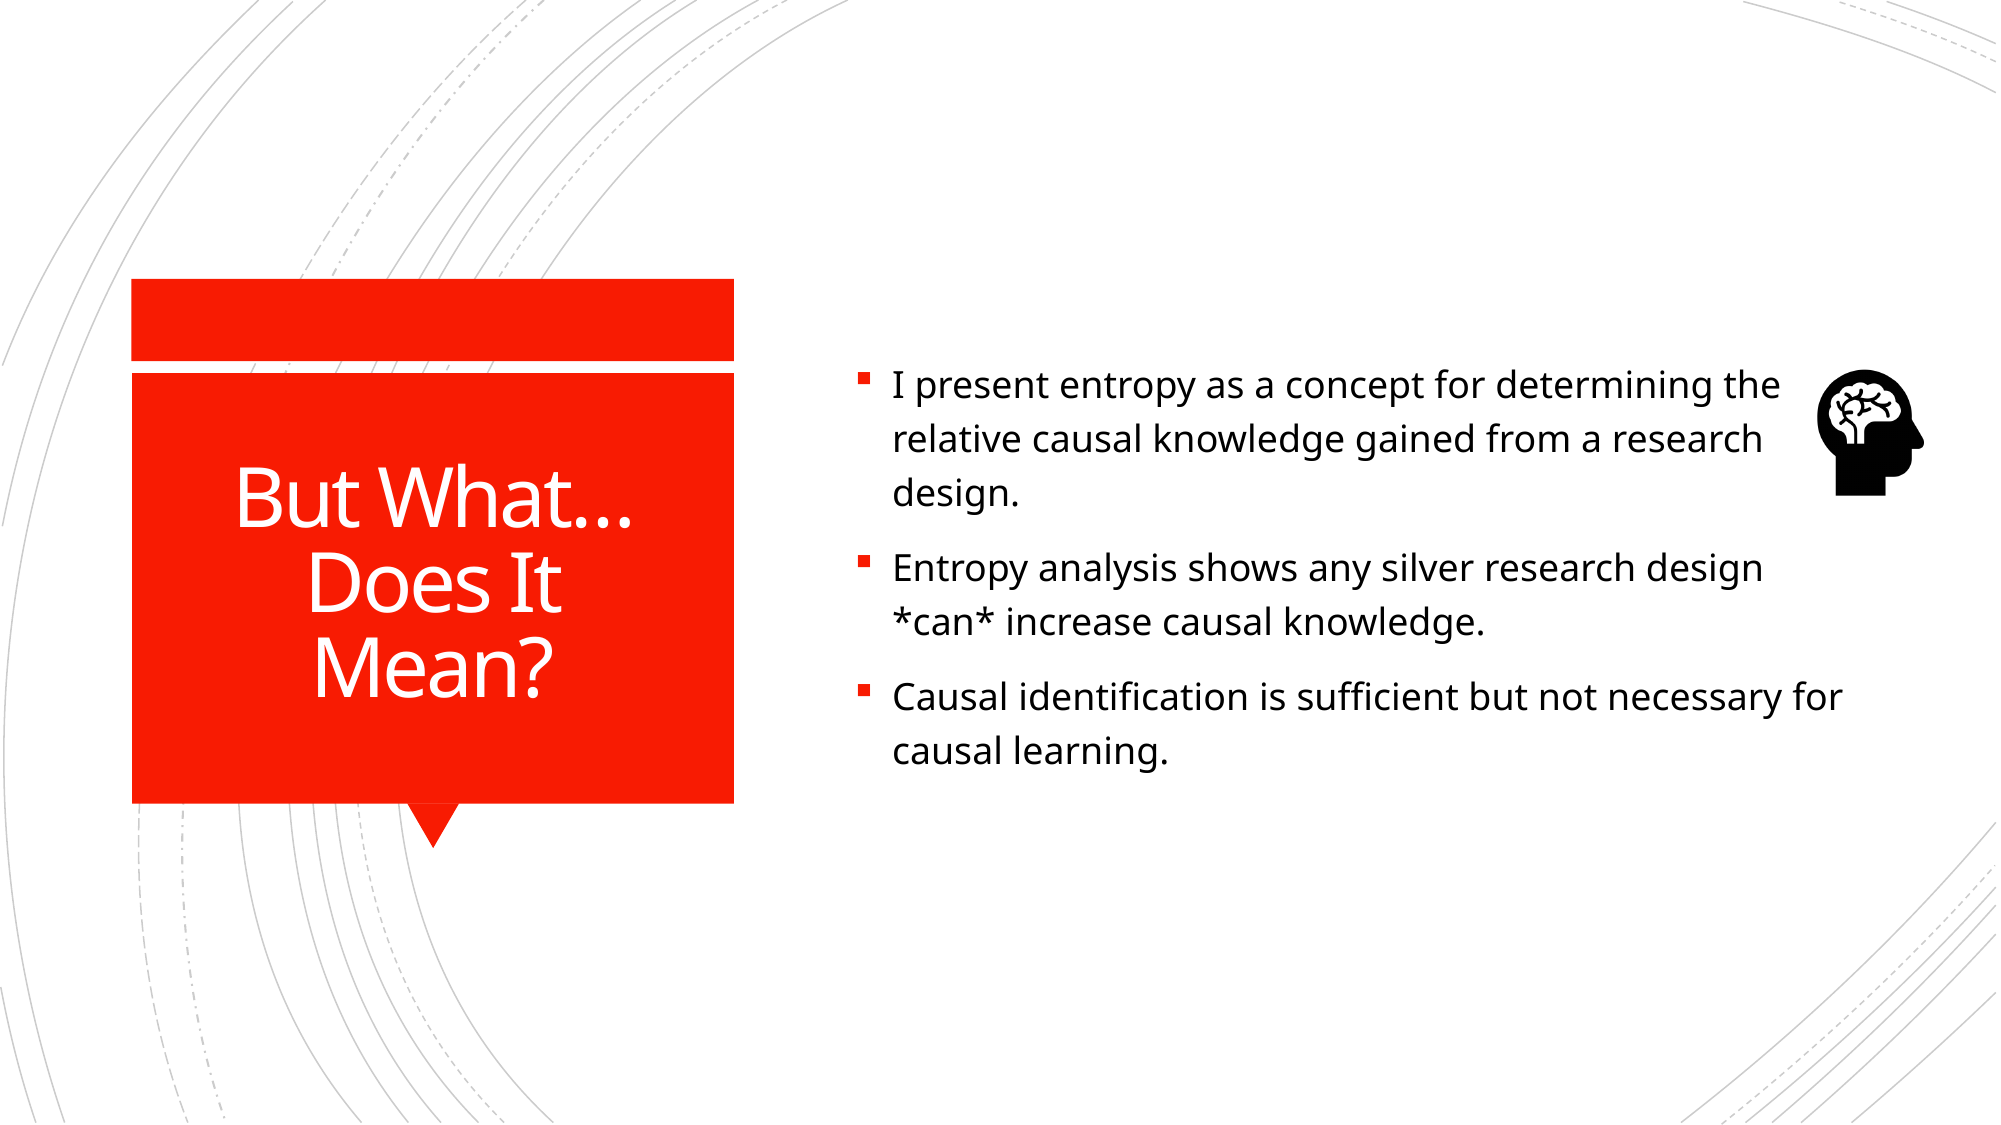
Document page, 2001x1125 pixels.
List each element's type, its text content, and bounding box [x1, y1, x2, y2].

picture [1794, 356, 1946, 508]
list I present entropy as a concept for determining the relative causal knowledge gained from a research design. Entropy analysis shows any silver research design *can* increase causal knowledge. Causal identification is sufficient but not necessary for causal learning. [839, 131, 1871, 993]
title But What… Does It Mean? [145, 385, 720, 789]
